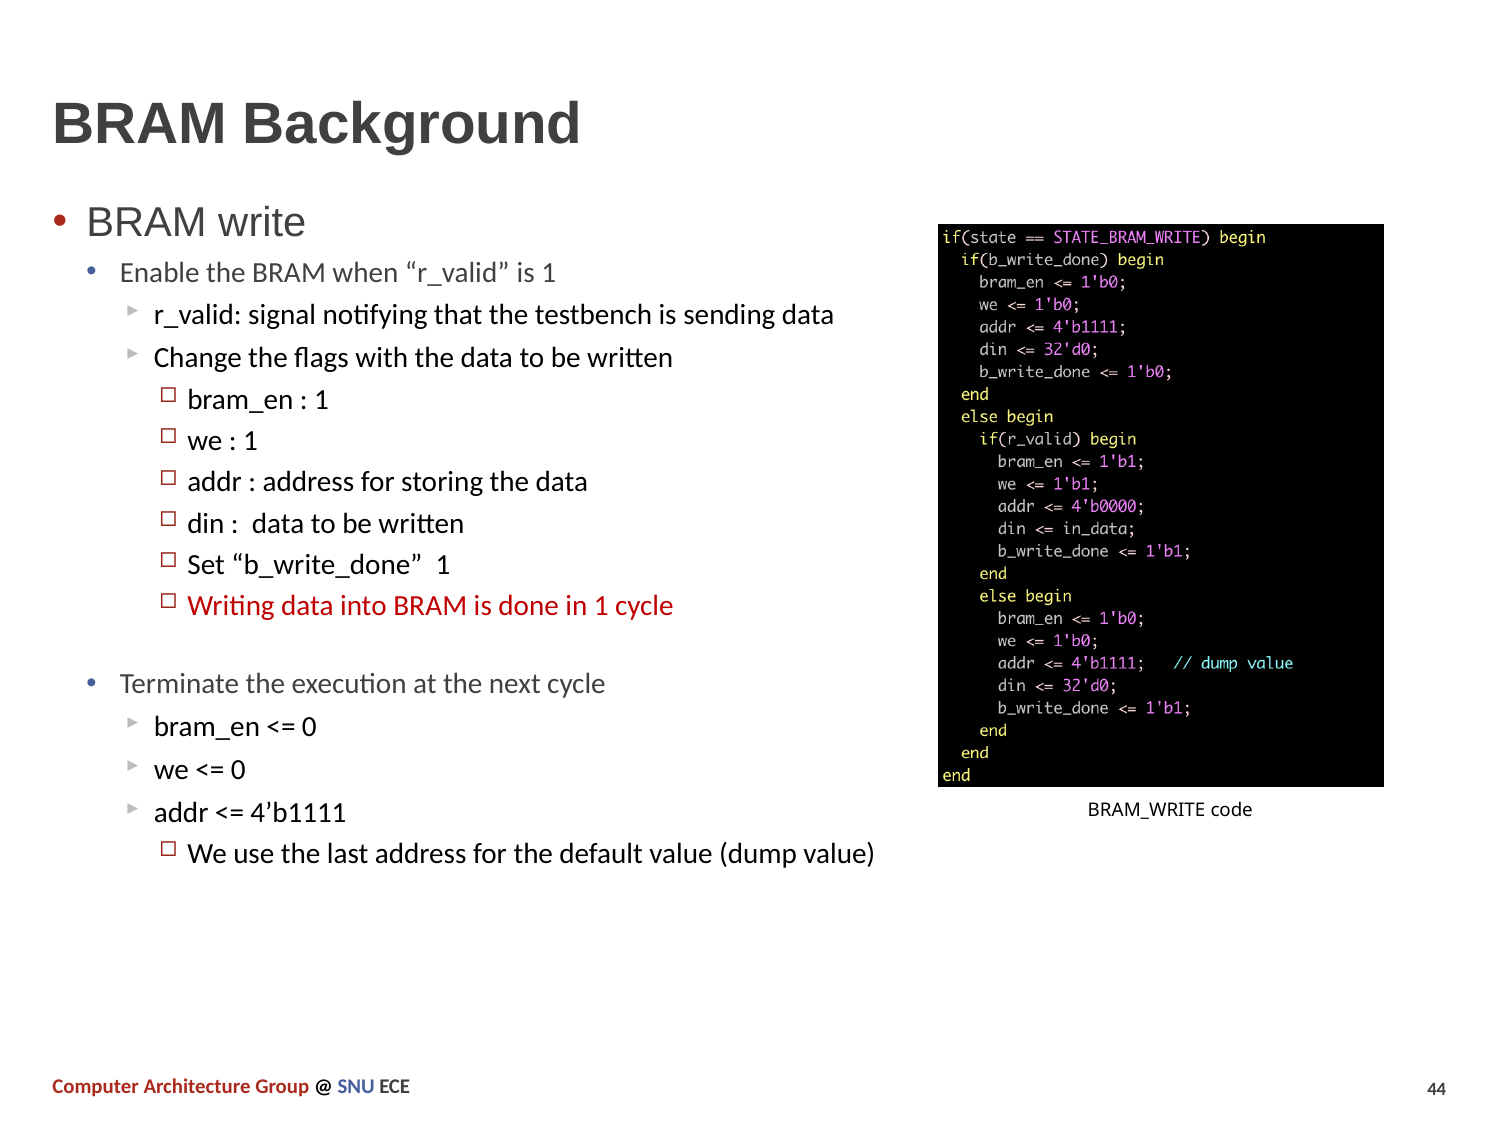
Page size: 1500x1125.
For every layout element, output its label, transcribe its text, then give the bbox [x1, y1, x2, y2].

title BRAM Background [37, 24, 1425, 163]
list BRAM write Enable the BRAM when “r_valid” is 1 r_valid: signal notifying that the testbench is sending data Change the flags with the data to be written bram_en : 1 we : 1 addr : address for storing the data din : data to be written Set “b_write_done” 1 Writing data into BRAM is done in 1 cycle Terminate the execution at the next cycle bram_en <= 0 we <= 0 addr <= 4’b1111 We use the last address for the default value (dump value) [37, 187, 1463, 1038]
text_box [938, 224, 1384, 829]
